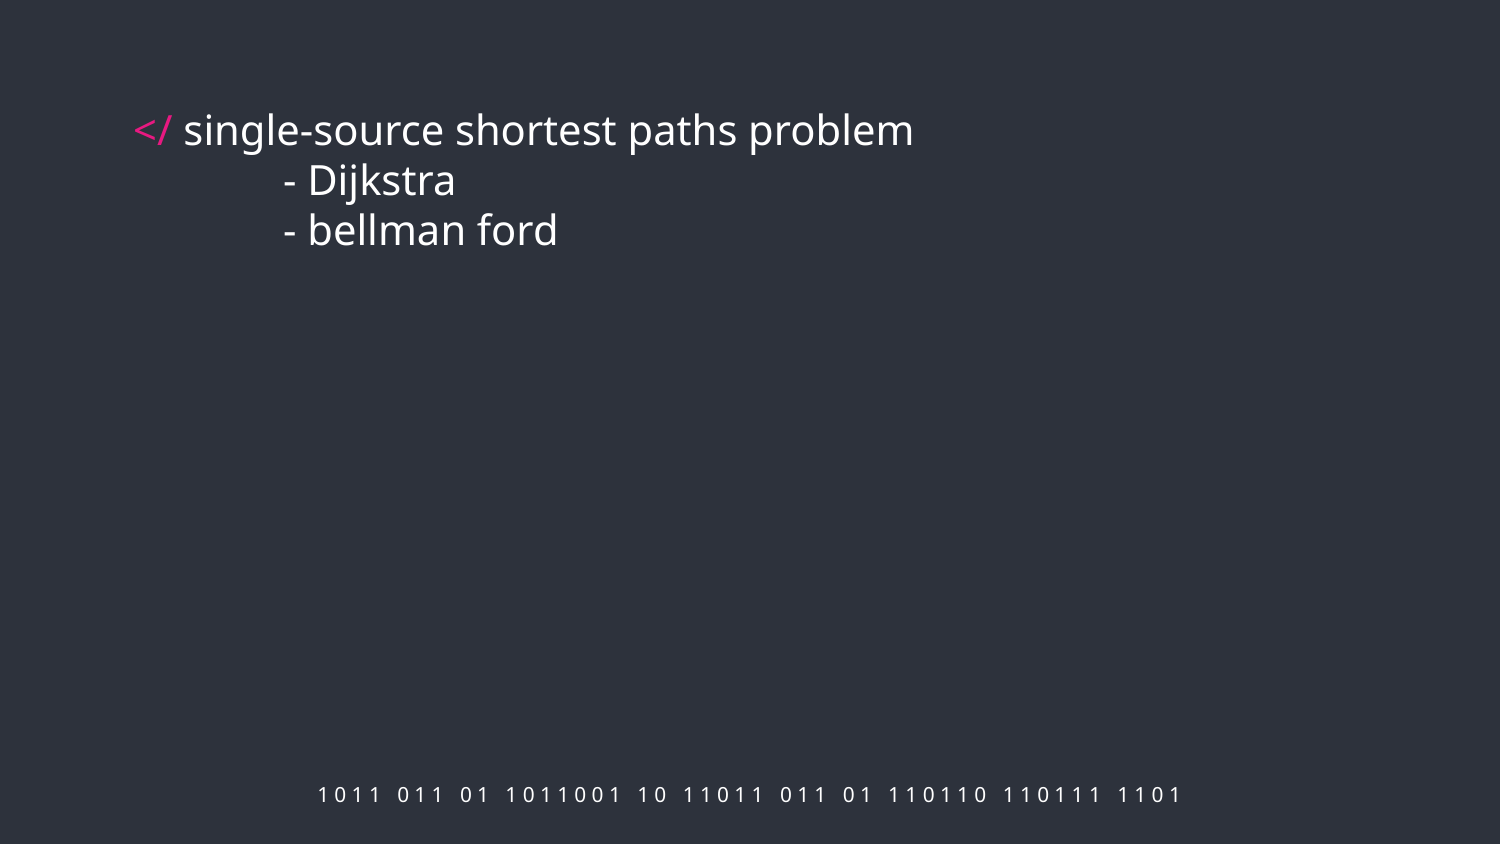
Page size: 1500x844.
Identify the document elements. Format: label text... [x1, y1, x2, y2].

title </ single-source shortest paths problem - Dijkstra - bellman ford [118, 88, 1382, 252]
